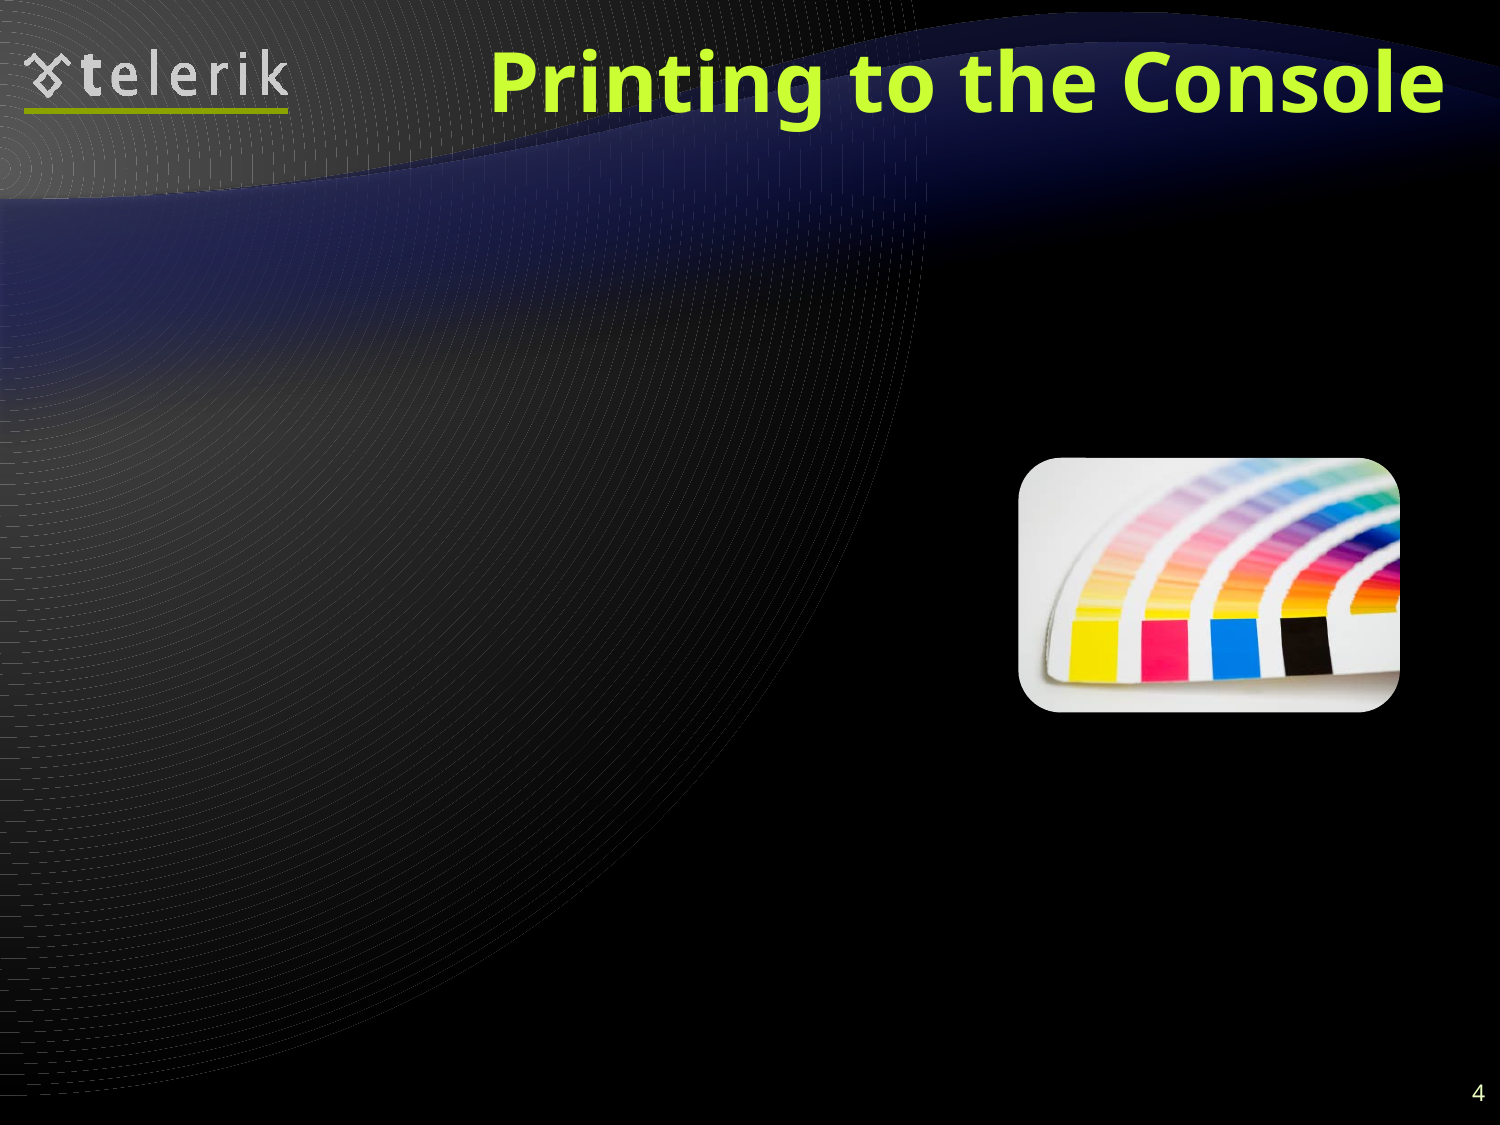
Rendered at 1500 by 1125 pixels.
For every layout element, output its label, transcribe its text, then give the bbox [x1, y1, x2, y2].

title Printing to the Console [300, 12, 1463, 163]
picture [24, 49, 288, 114]
picture [1018, 457, 1401, 713]
slide_number 4 [1425, 1074, 1500, 1113]
